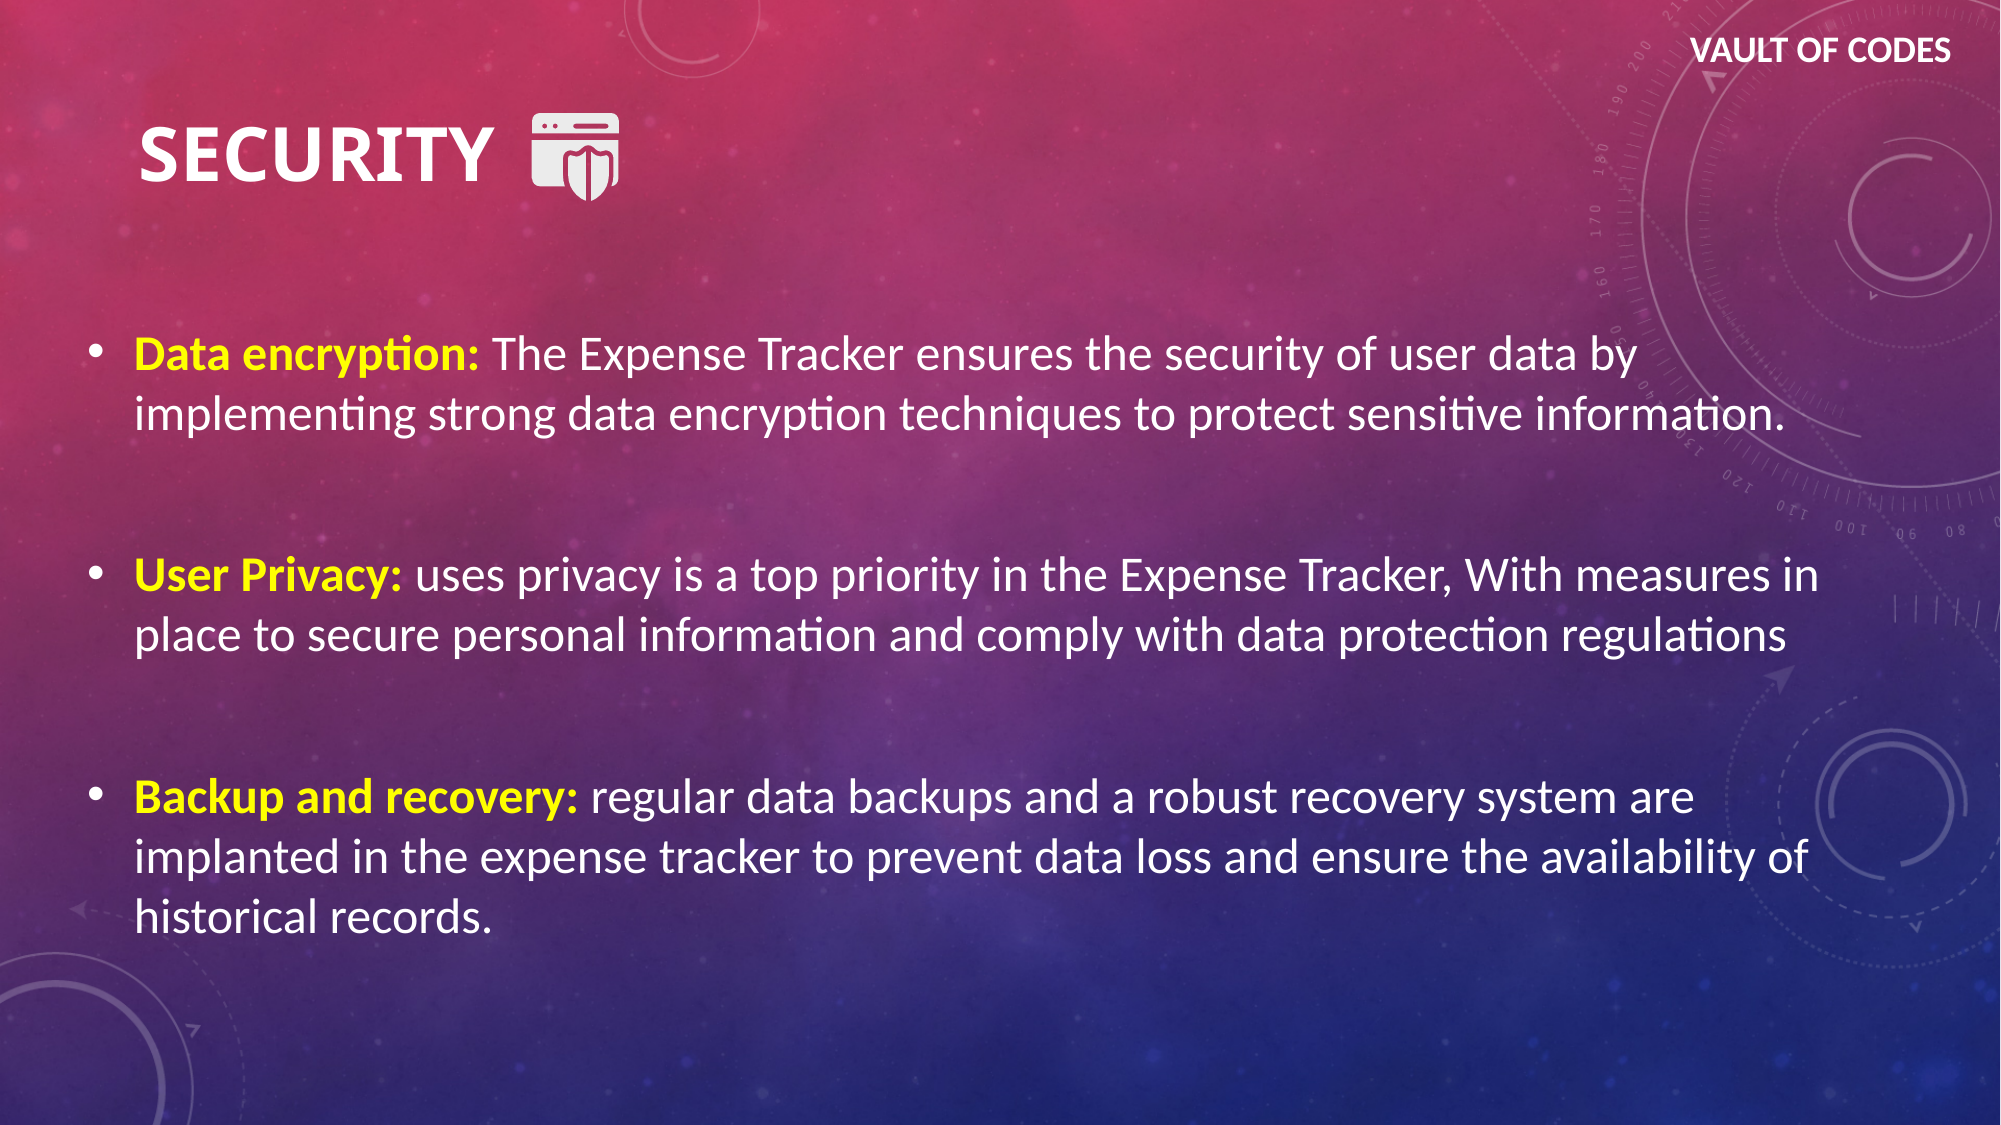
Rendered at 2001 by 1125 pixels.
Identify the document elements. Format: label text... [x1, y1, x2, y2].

picture [0, 0, 2001, 1125]
title security [123, 32, 1786, 272]
list Data encryption: The Expense Tracker ensures the security of user data by implementing strong data encryption techniques to protect sensitive information. User Privacy: uses privacy is a top priority in the Expense Tracker, With measures in place to secure personal information and comply with data protection regulations Backup and recovery: regular data backups and a robust recovery system are implanted in the expense tracker to prevent data loss and ensure the availability of historical records. [72, 286, 1928, 1043]
text_box VAULT OF CODES [1675, 17, 2000, 78]
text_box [531, 112, 620, 202]
